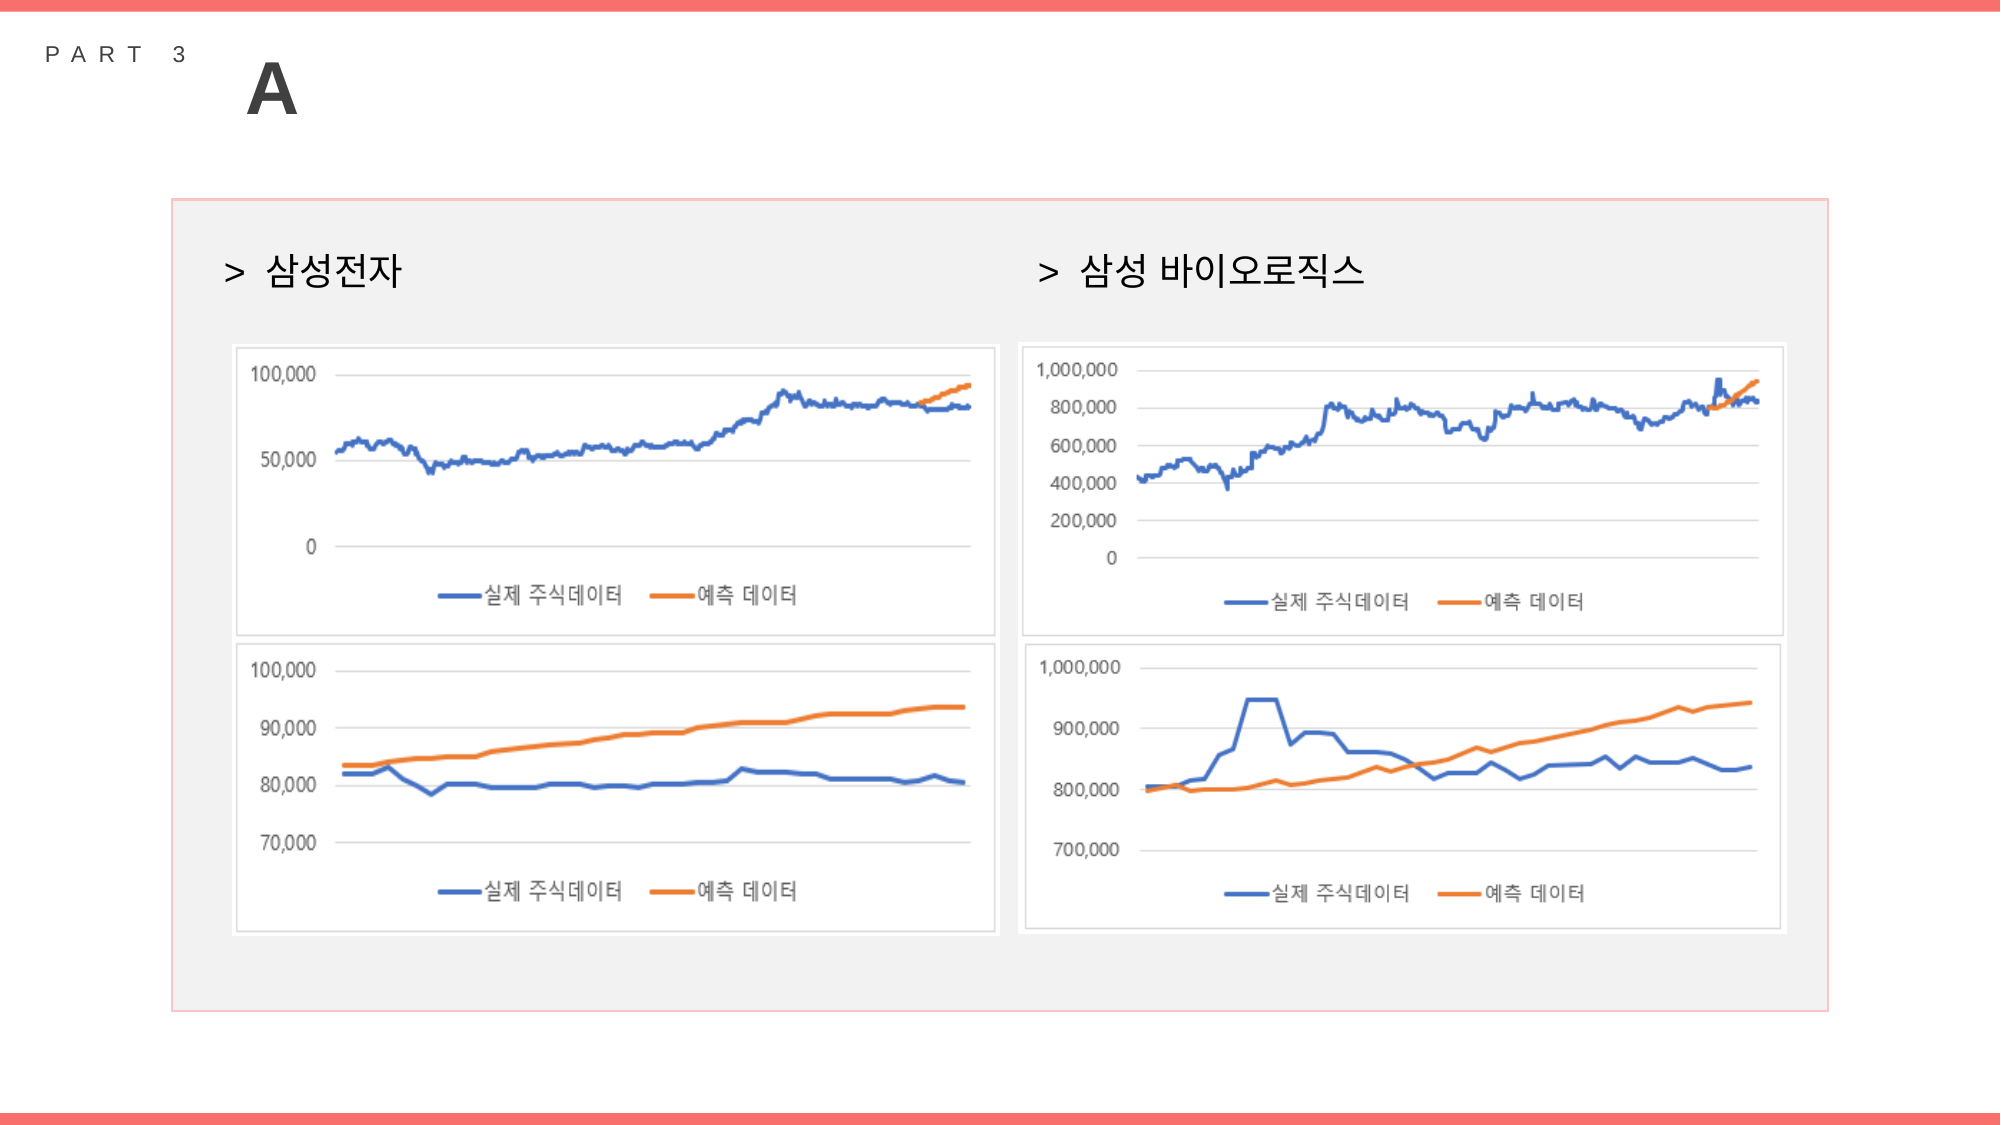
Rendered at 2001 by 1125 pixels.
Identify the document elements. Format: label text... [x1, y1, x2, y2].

text_box [171, 198, 1829, 1012]
text_box PART 3 [30, 32, 201, 75]
text_box [0, 0, 2000, 13]
text_box > 삼성전자 [208, 240, 624, 301]
text_box A [230, 32, 1096, 138]
text_box [0, 1112, 2000, 1125]
picture [1018, 342, 1787, 934]
picture [232, 344, 1000, 936]
text_box > 삼성 바이오로직스 [1023, 240, 1438, 301]
